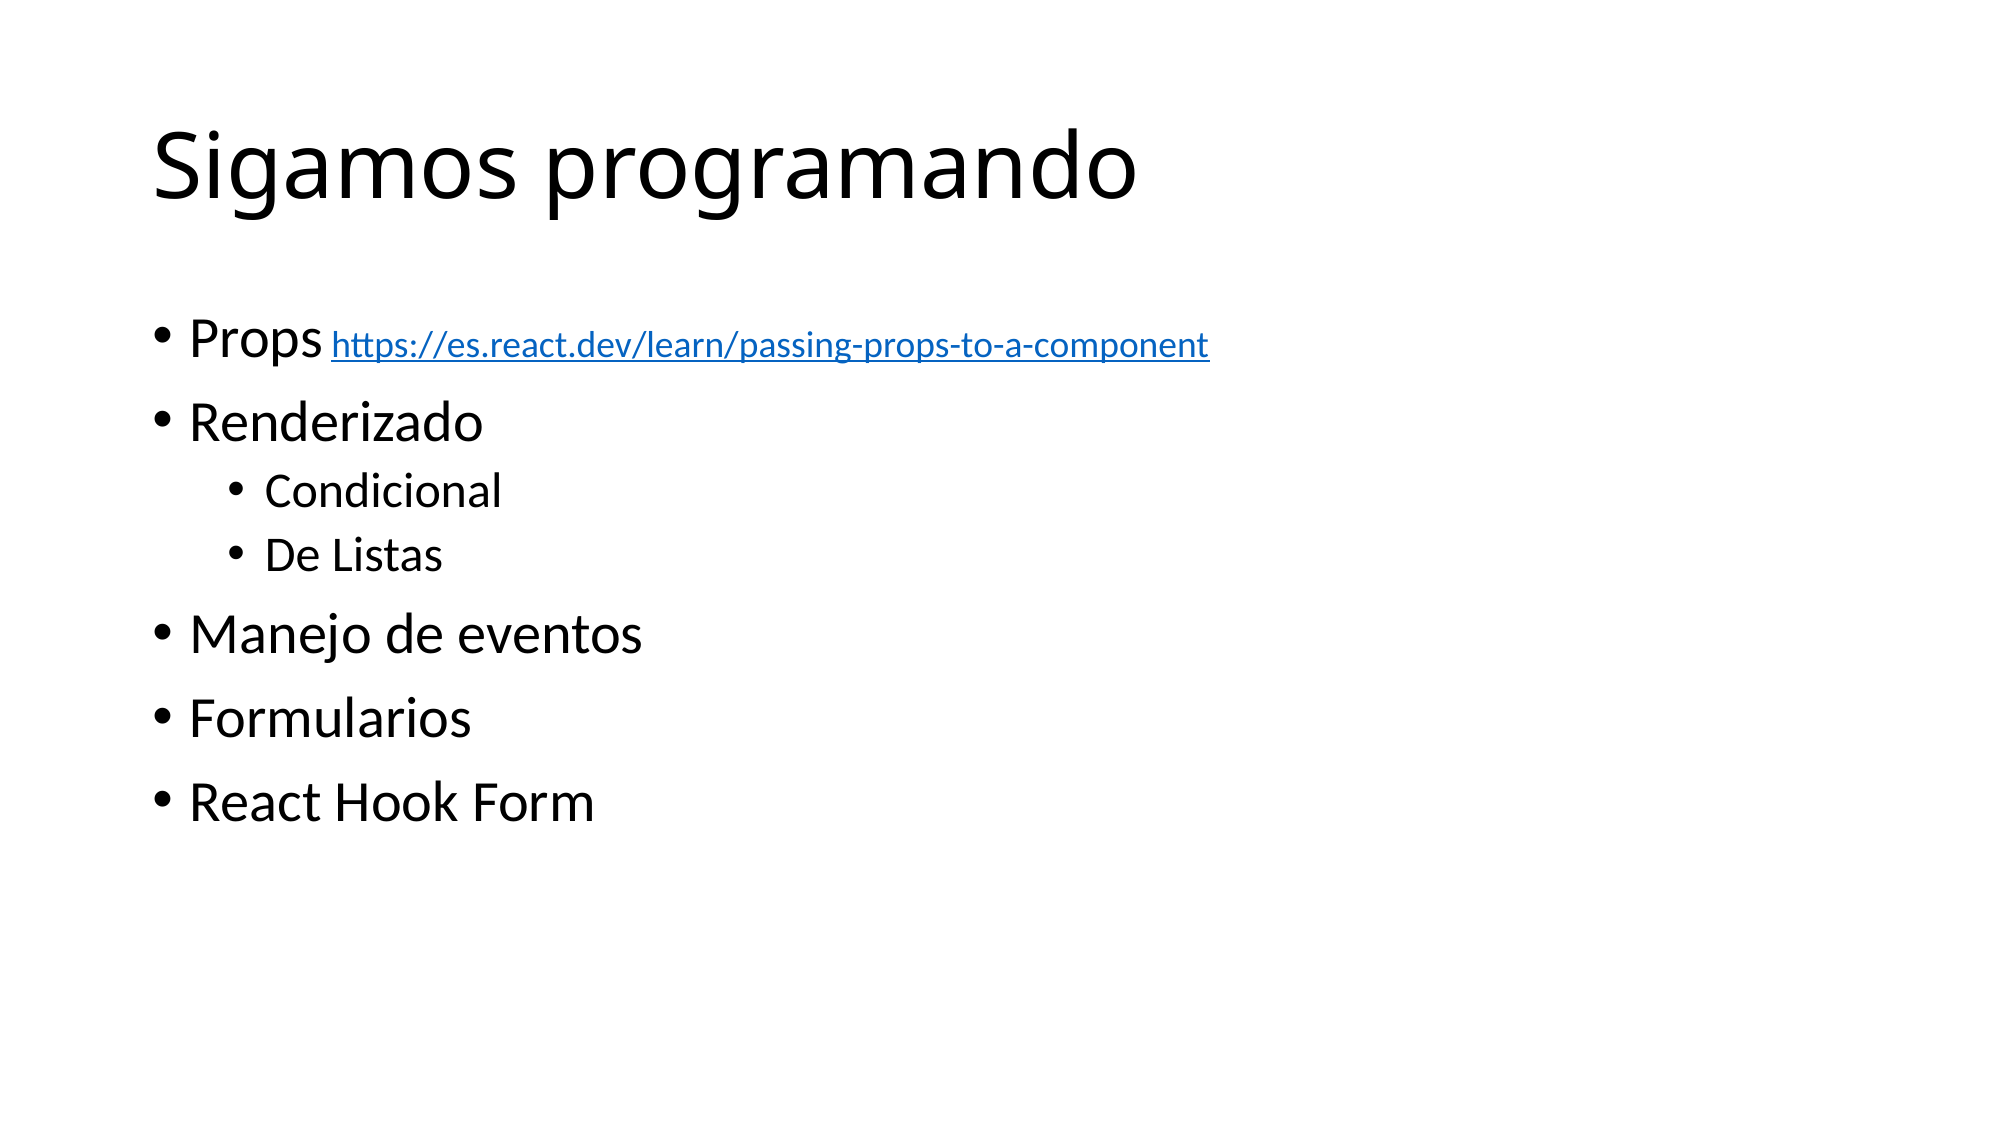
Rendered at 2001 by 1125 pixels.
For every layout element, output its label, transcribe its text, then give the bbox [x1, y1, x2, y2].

list Props https://es.react.dev/learn/passing-props-to-a-component Renderizado Condicional De Listas Manejo de eventos Formularios React Hook Form [137, 299, 1863, 1014]
title Sigamos programando [137, 59, 1863, 278]
